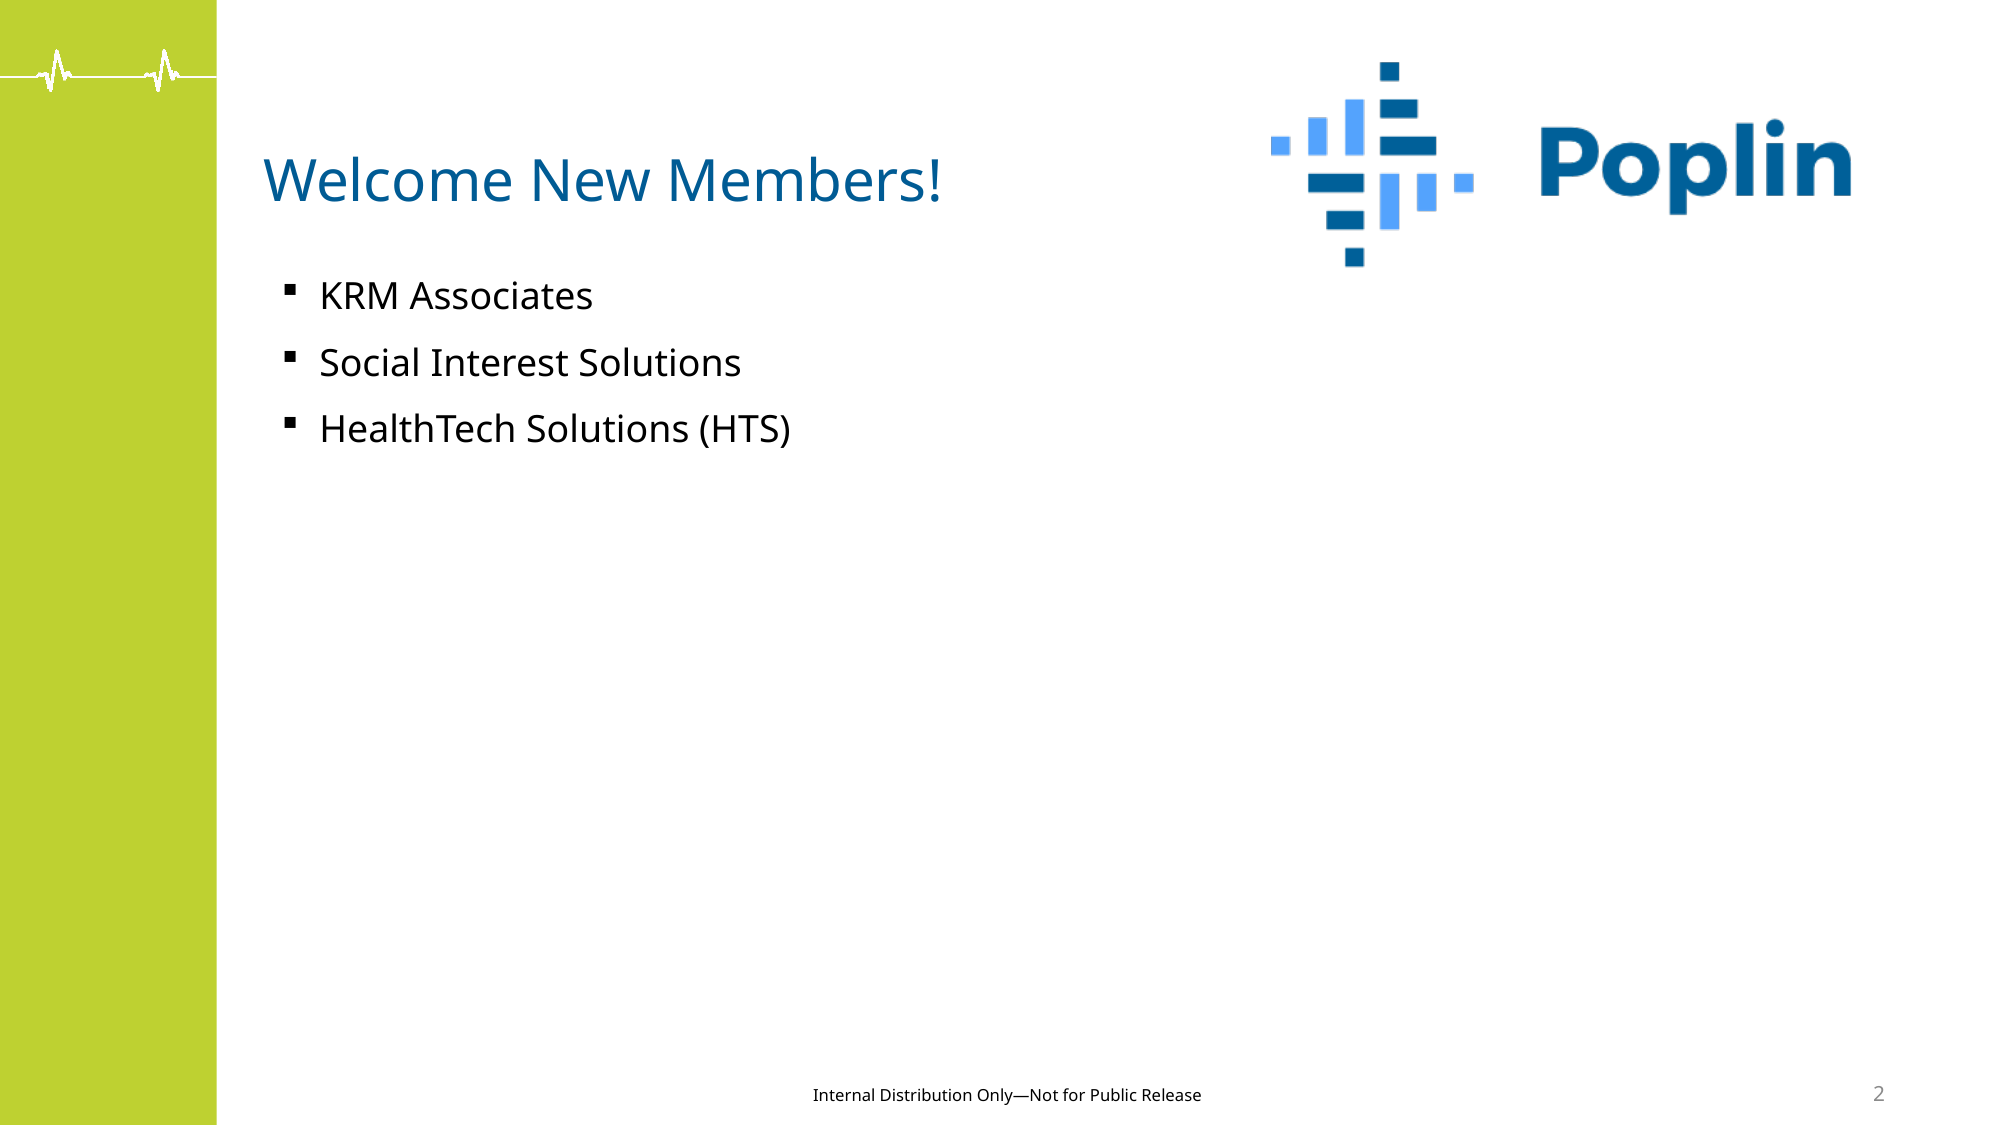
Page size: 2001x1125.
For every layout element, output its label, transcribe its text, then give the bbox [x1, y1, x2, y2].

title Welcome New Members! [248, 119, 1242, 236]
slide_number 2 [1500, 1065, 1900, 1125]
picture [0, 9, 217, 125]
list KRM Associates Social Interest Solutions HealthTech Solutions (HTS) [248, 255, 1882, 1005]
picture [1247, 47, 1925, 278]
